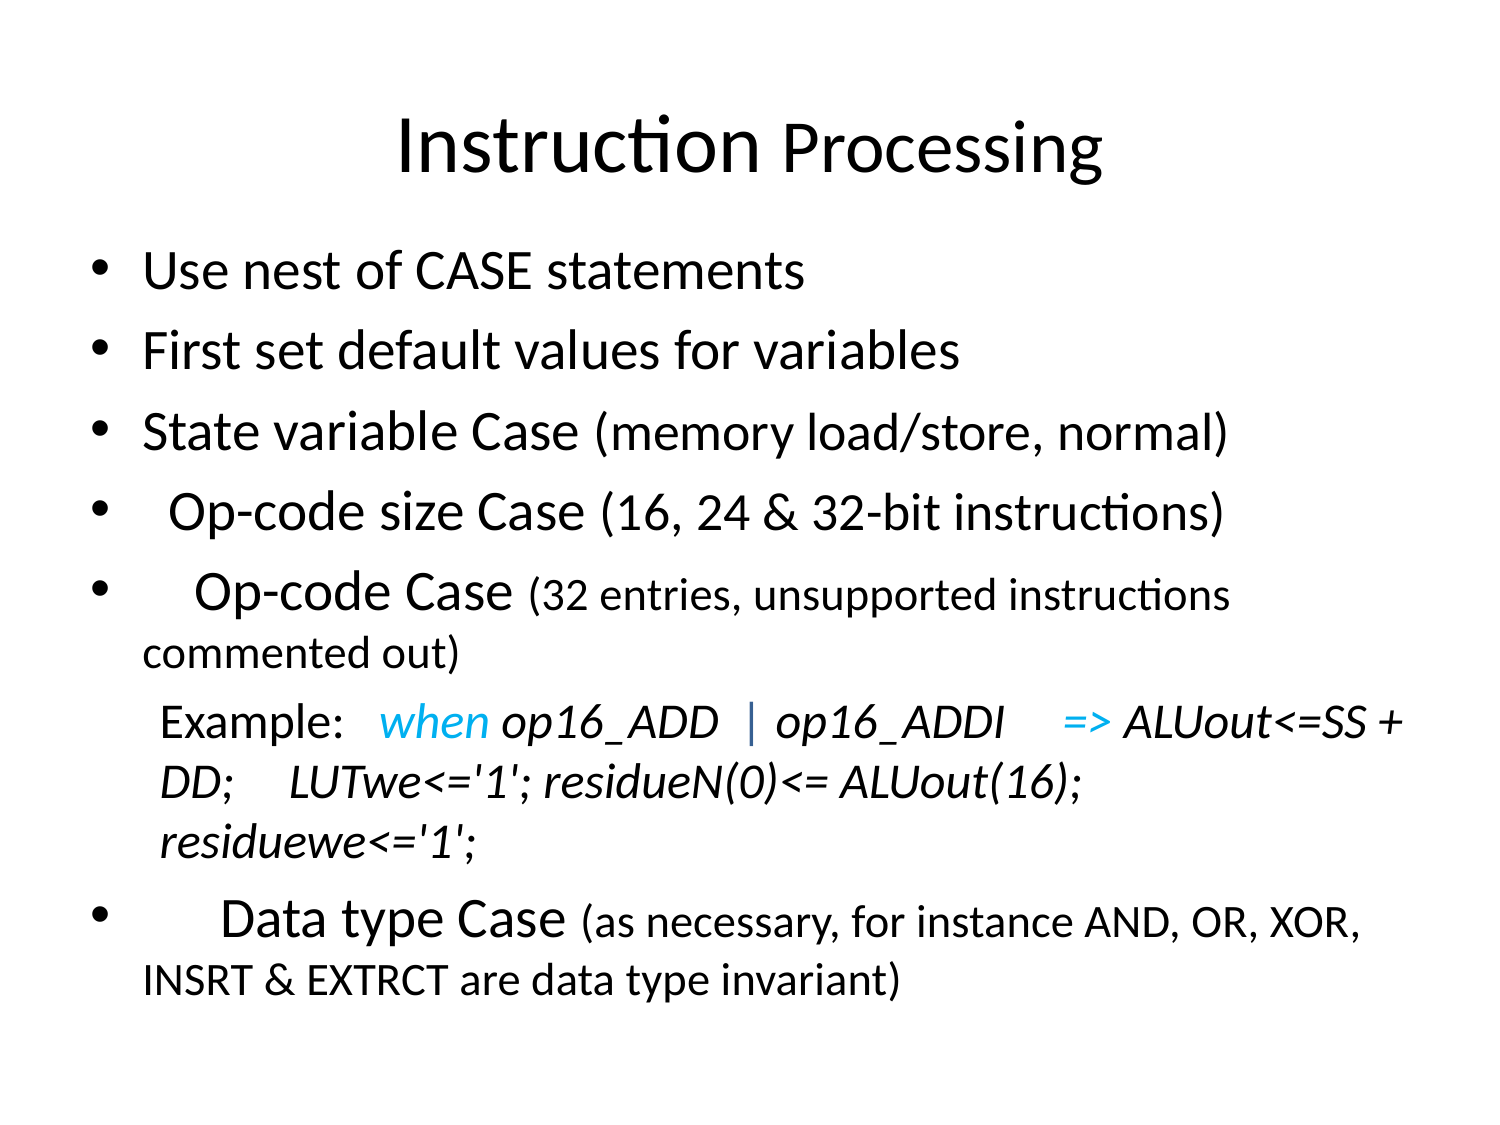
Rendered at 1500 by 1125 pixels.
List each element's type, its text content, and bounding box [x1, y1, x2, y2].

title Instruction Processing [75, 45, 1425, 224]
list Use nest of CASE statements First set default values for variables State variable Case (memory load/store, normal) Op-code size Case (16, 24 & 32-bit instructions) Op-code Case (32 entries, unsupported instructions commented out) Example: when op16_ADD | op16_ADDI => ALUout<=SS + DD; LUTwe<='1'; residueN(0)<= ALUout(16); residuewe<='1'; Data type Case (as necessary, for instance AND, OR, XOR, INSRT & EXTRCT are data type invariant) [75, 224, 1425, 1013]
